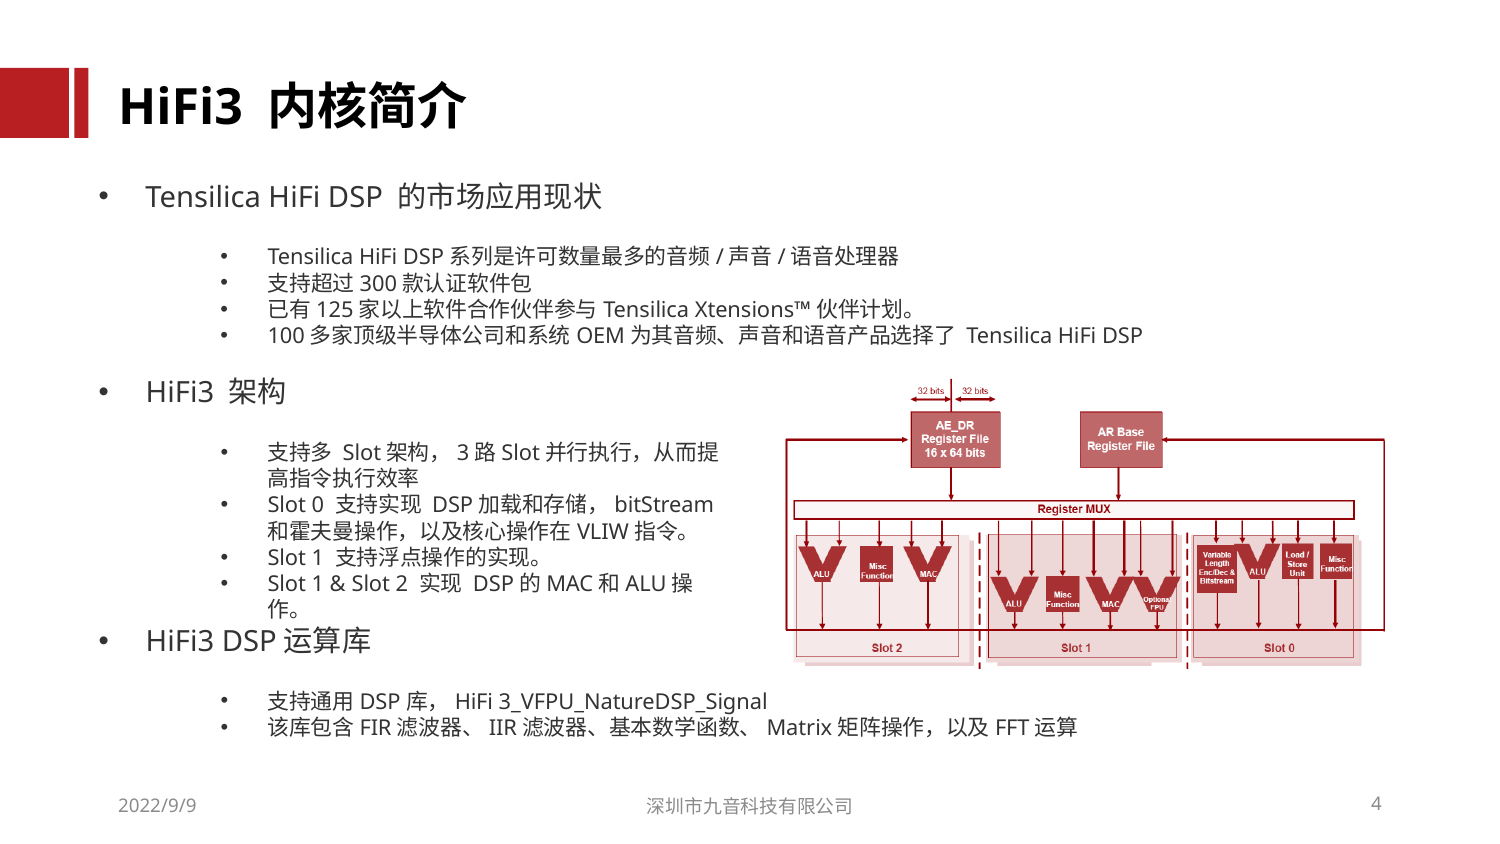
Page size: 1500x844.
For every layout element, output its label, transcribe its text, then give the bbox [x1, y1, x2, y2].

text_box Tensilica HiFi DSP 的市场应用现状 Tensilica HiFi DSP系列是许可数量最多的音频/声音/语音处理器 支持超过300款认证软件包 已有125家以上软件合作伙伴参与Tensilica Xtensions™伙伴计划。 100多家顶级半导体公司和系统OEM为其音频、声音和语音产品选择了 Tensilica HiFi DSP [83, 170, 1335, 356]
text_box HiFi3 DSP运算库 支持通用DSP库，HiFi 3_VFPU_NatureDSP_Signal 该库包含FIR滤波器、IIR滤波器、基本数学函数、Matrix矩阵操作，以及FFT运算 [83, 615, 1248, 748]
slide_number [103, 782, 441, 828]
text_box HiFi3 内核简介 [103, 67, 1154, 143]
text_box HiFi3 架构 支持多 Slot架构，3路Slot并行执行，从而提高指令执行效率 Slot 0 支持实现 DSP加载和存储，bitStream和霍夫曼操作，以及核心操作在VLIW指令。 Slot 1 支持浮点操作的实现。 Slot 1 & Slot 2 实现 DSP的MAC和ALU操作。 [83, 366, 750, 615]
picture [778, 377, 1397, 674]
footer 深圳市九音科技有限公司 [496, 783, 1004, 829]
slide_number 4 [1059, 782, 1397, 828]
